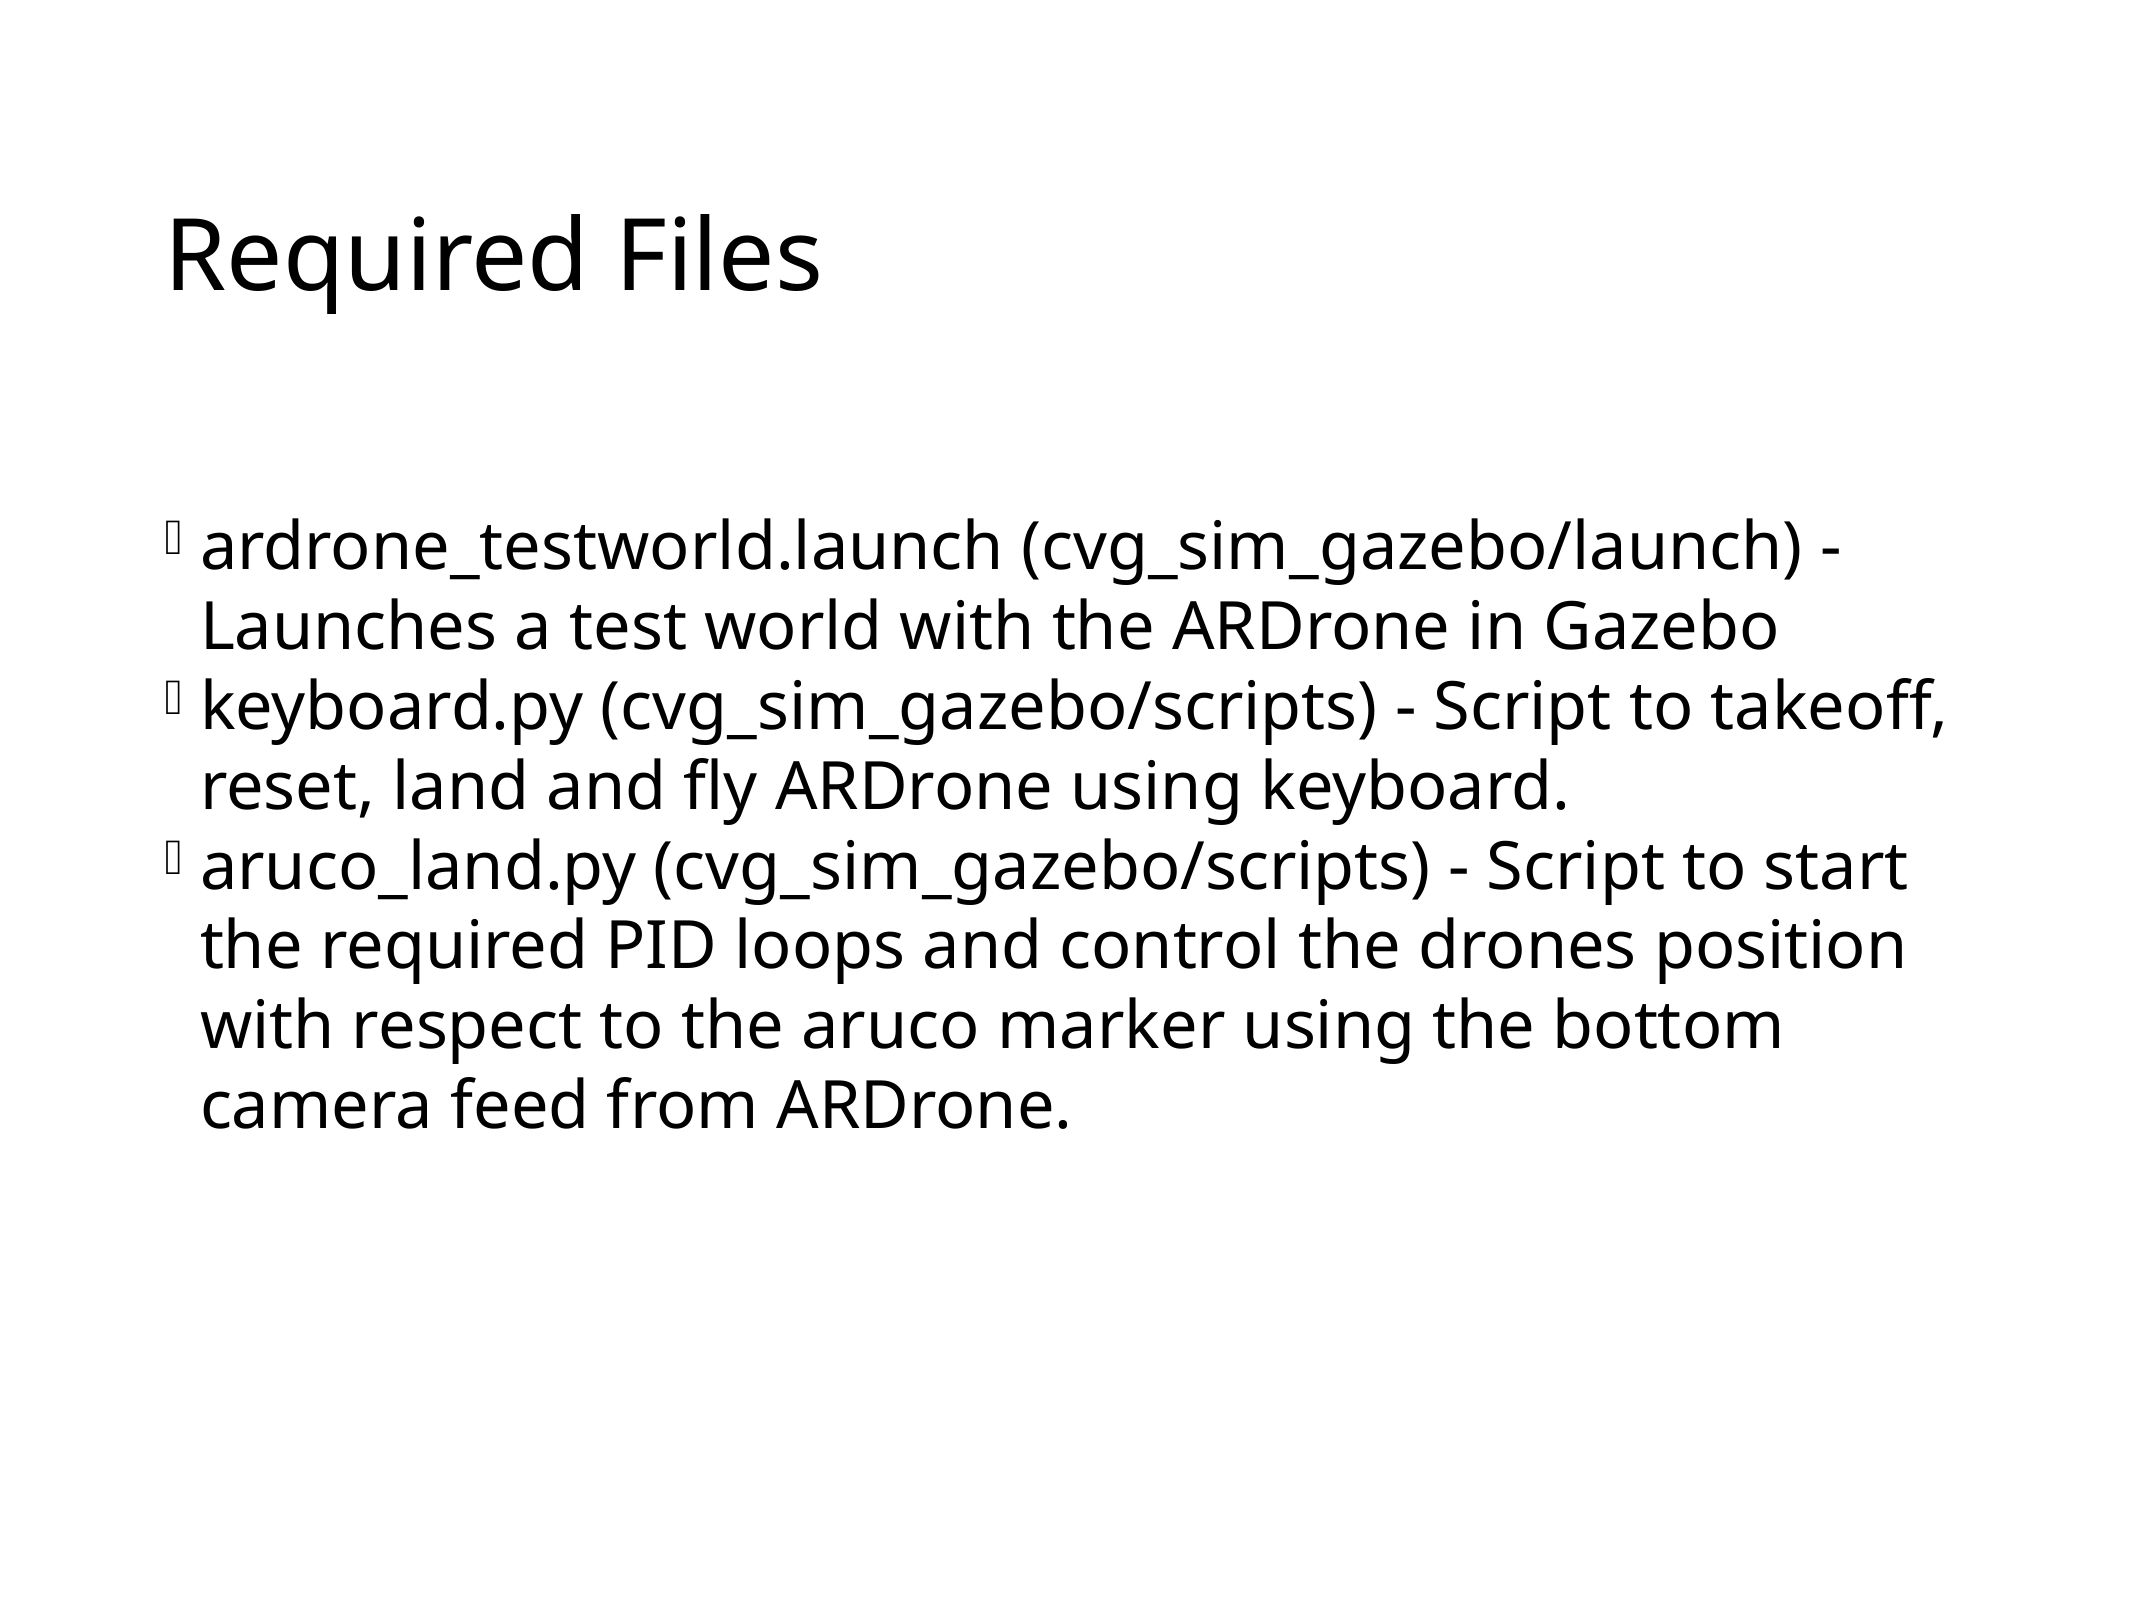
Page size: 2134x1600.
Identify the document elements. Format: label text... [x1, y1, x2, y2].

text_box ardrone_testworld.launch (cvg_sim_gazebo/launch) - Launches a test world with the ARDrone in Gazebo keyboard.py (cvg_sim_gazebo/scripts) - Script to takeoff, reset, land and fly ARDrone using keyboard. aruco_land.py (cvg_sim_gazebo/scripts) - Script to start the required PID loops and control the drones position with respect to the aruco marker using the bottom camera feed from ARDrone. [156, 284, 1977, 1316]
text_box Required Files [156, 72, 1977, 284]
